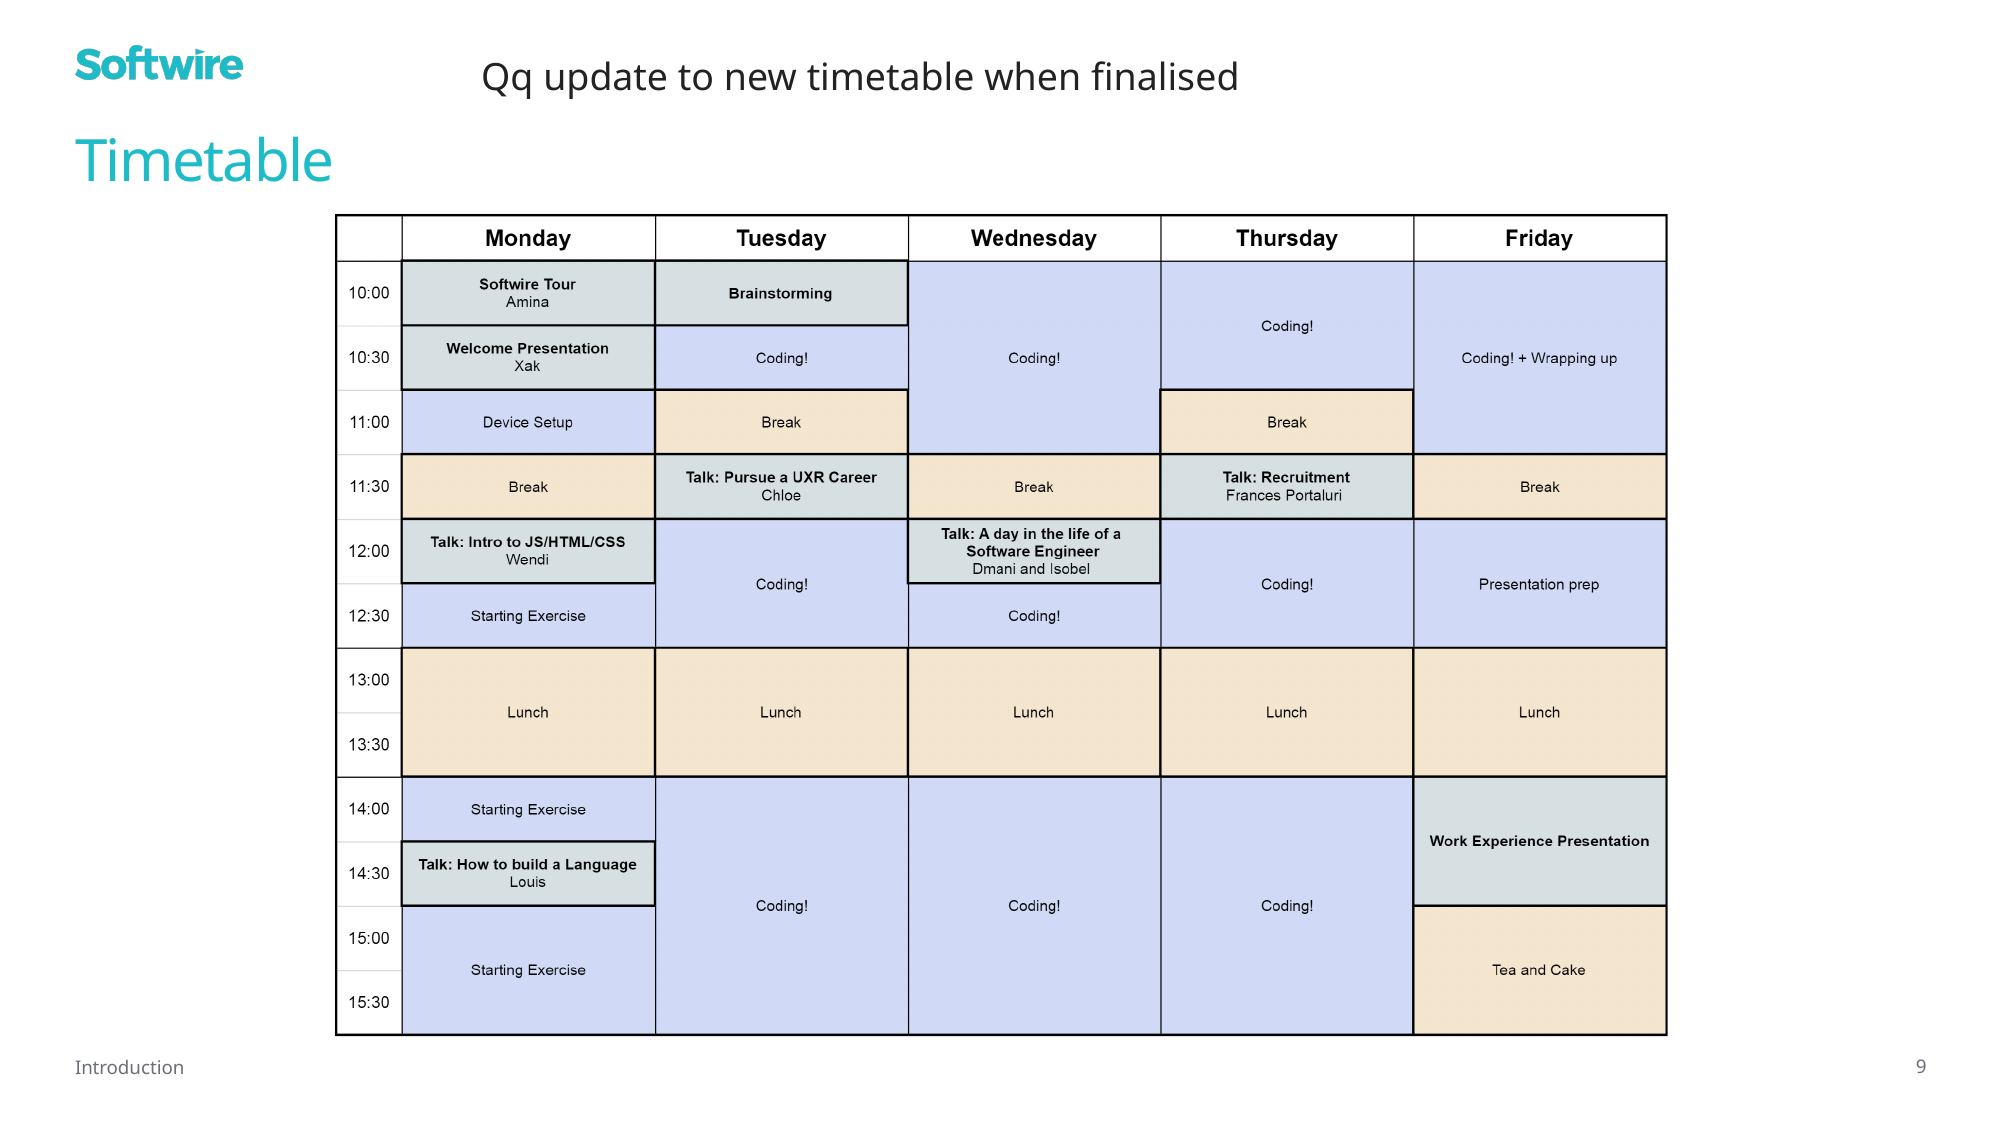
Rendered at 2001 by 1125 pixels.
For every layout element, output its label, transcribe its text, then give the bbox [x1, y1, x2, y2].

title Timetable [75, 131, 1807, 318]
text_box Qq update to new timetable when finalised [466, 45, 1534, 106]
picture [75, 45, 243, 80]
picture [298, 184, 1702, 1075]
slide_number 9 [1806, 1048, 1927, 1086]
footer Introduction [75, 1048, 1442, 1086]
